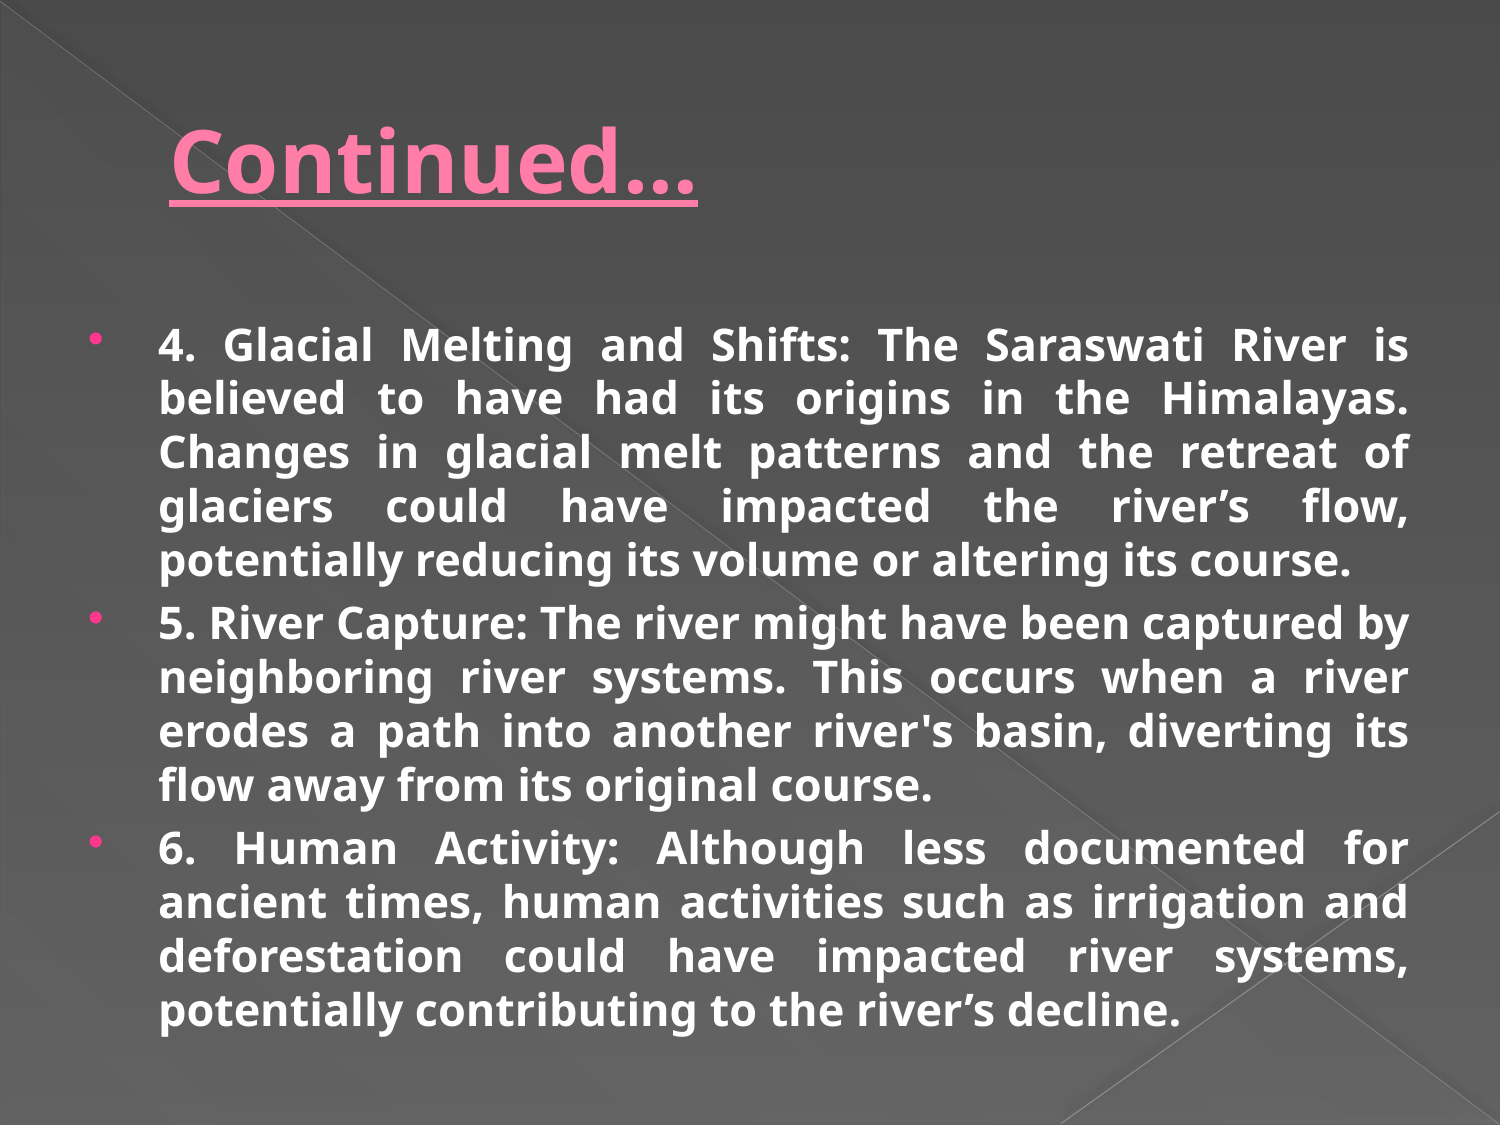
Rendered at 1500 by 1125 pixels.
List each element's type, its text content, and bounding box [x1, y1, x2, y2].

list 4. Glacial Melting and Shifts: The Saraswati River is believed to have had its origins in the Himalayas. Changes in glacial melt patterns and the retreat of glaciers could have impacted the river’s flow, potentially reducing its volume or altering its course. 5. River Capture: The river might have been captured by neighboring river systems. This occurs when a river erodes a path into another river's basin, diverting its flow away from its original course. 6. Human Activity: Although less documented for ancient times, human activities such as irrigation and deforestation could have impacted river systems, potentially contributing to the river’s decline. [75, 308, 1425, 1059]
title Continued… [75, 43, 1425, 274]
